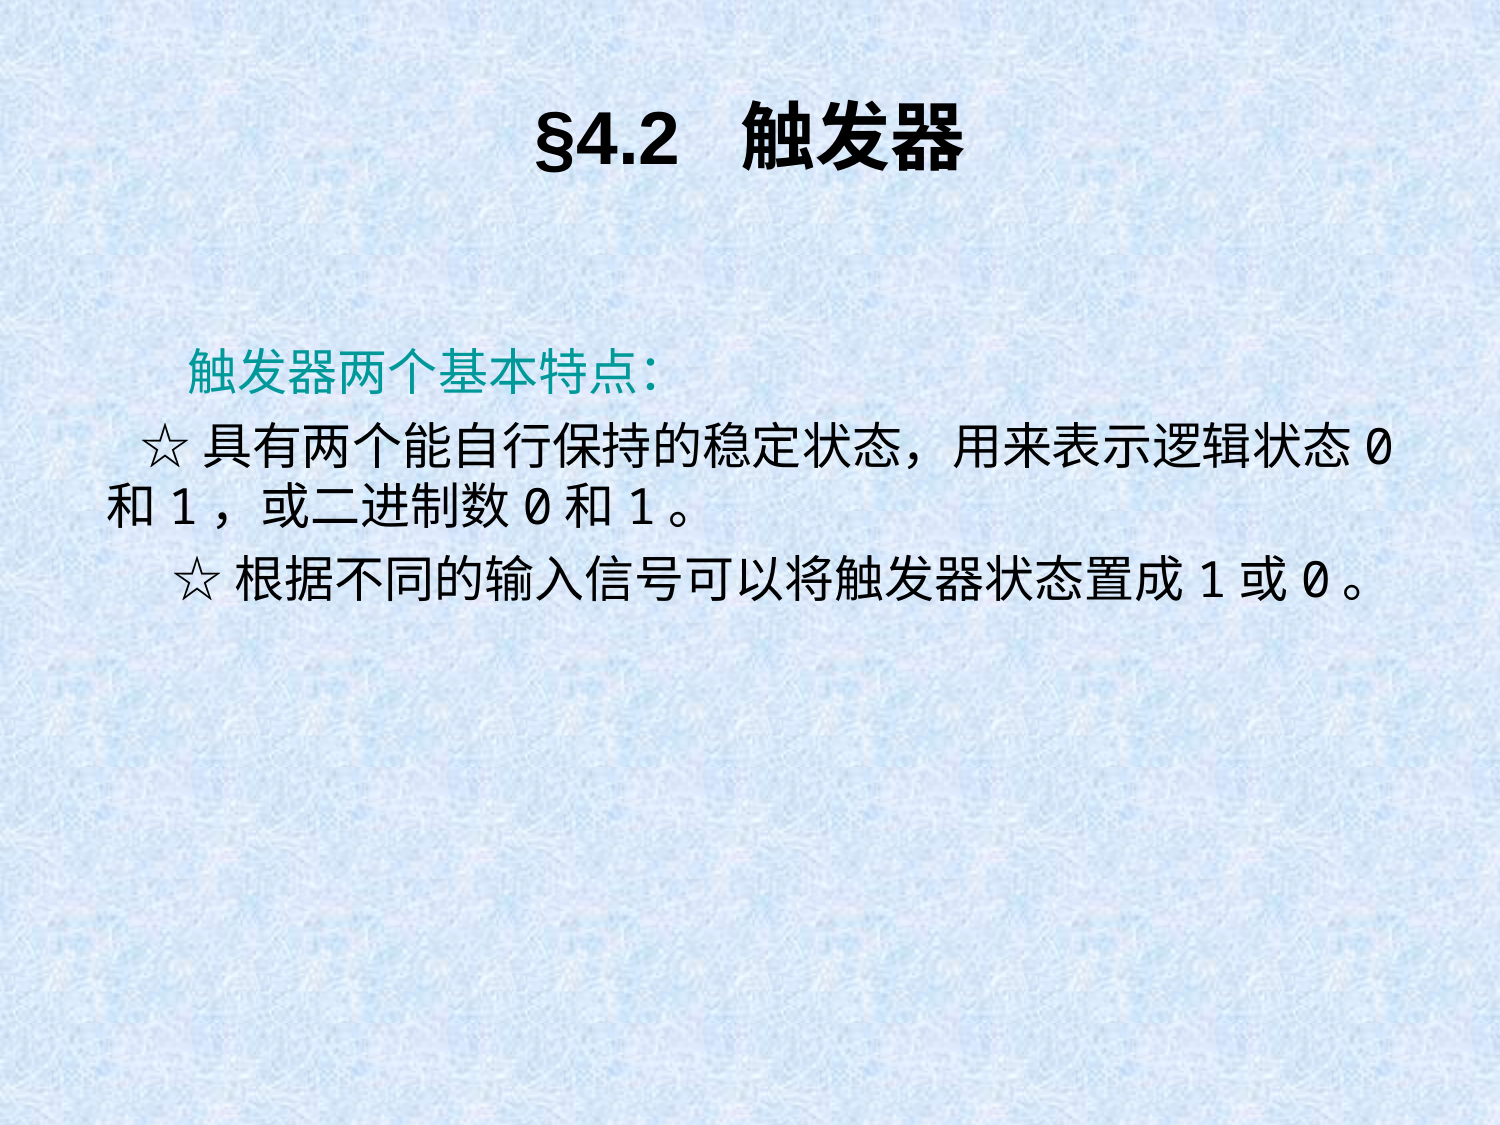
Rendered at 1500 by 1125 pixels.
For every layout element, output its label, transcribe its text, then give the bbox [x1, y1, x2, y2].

picture [0, 0, 1500, 1125]
text_box ☆具有两个能自行保持的稳定状态，用来表示逻辑状态0和1，或二进制数0和1。 [91, 407, 1459, 543]
text_box ☆根据不同的输入信号可以将触发器状态置成1或0。 [158, 540, 1409, 615]
text_box §4.2 触发器 [466, 78, 1034, 191]
text_box 触发器两个基本特点： [173, 333, 1347, 407]
